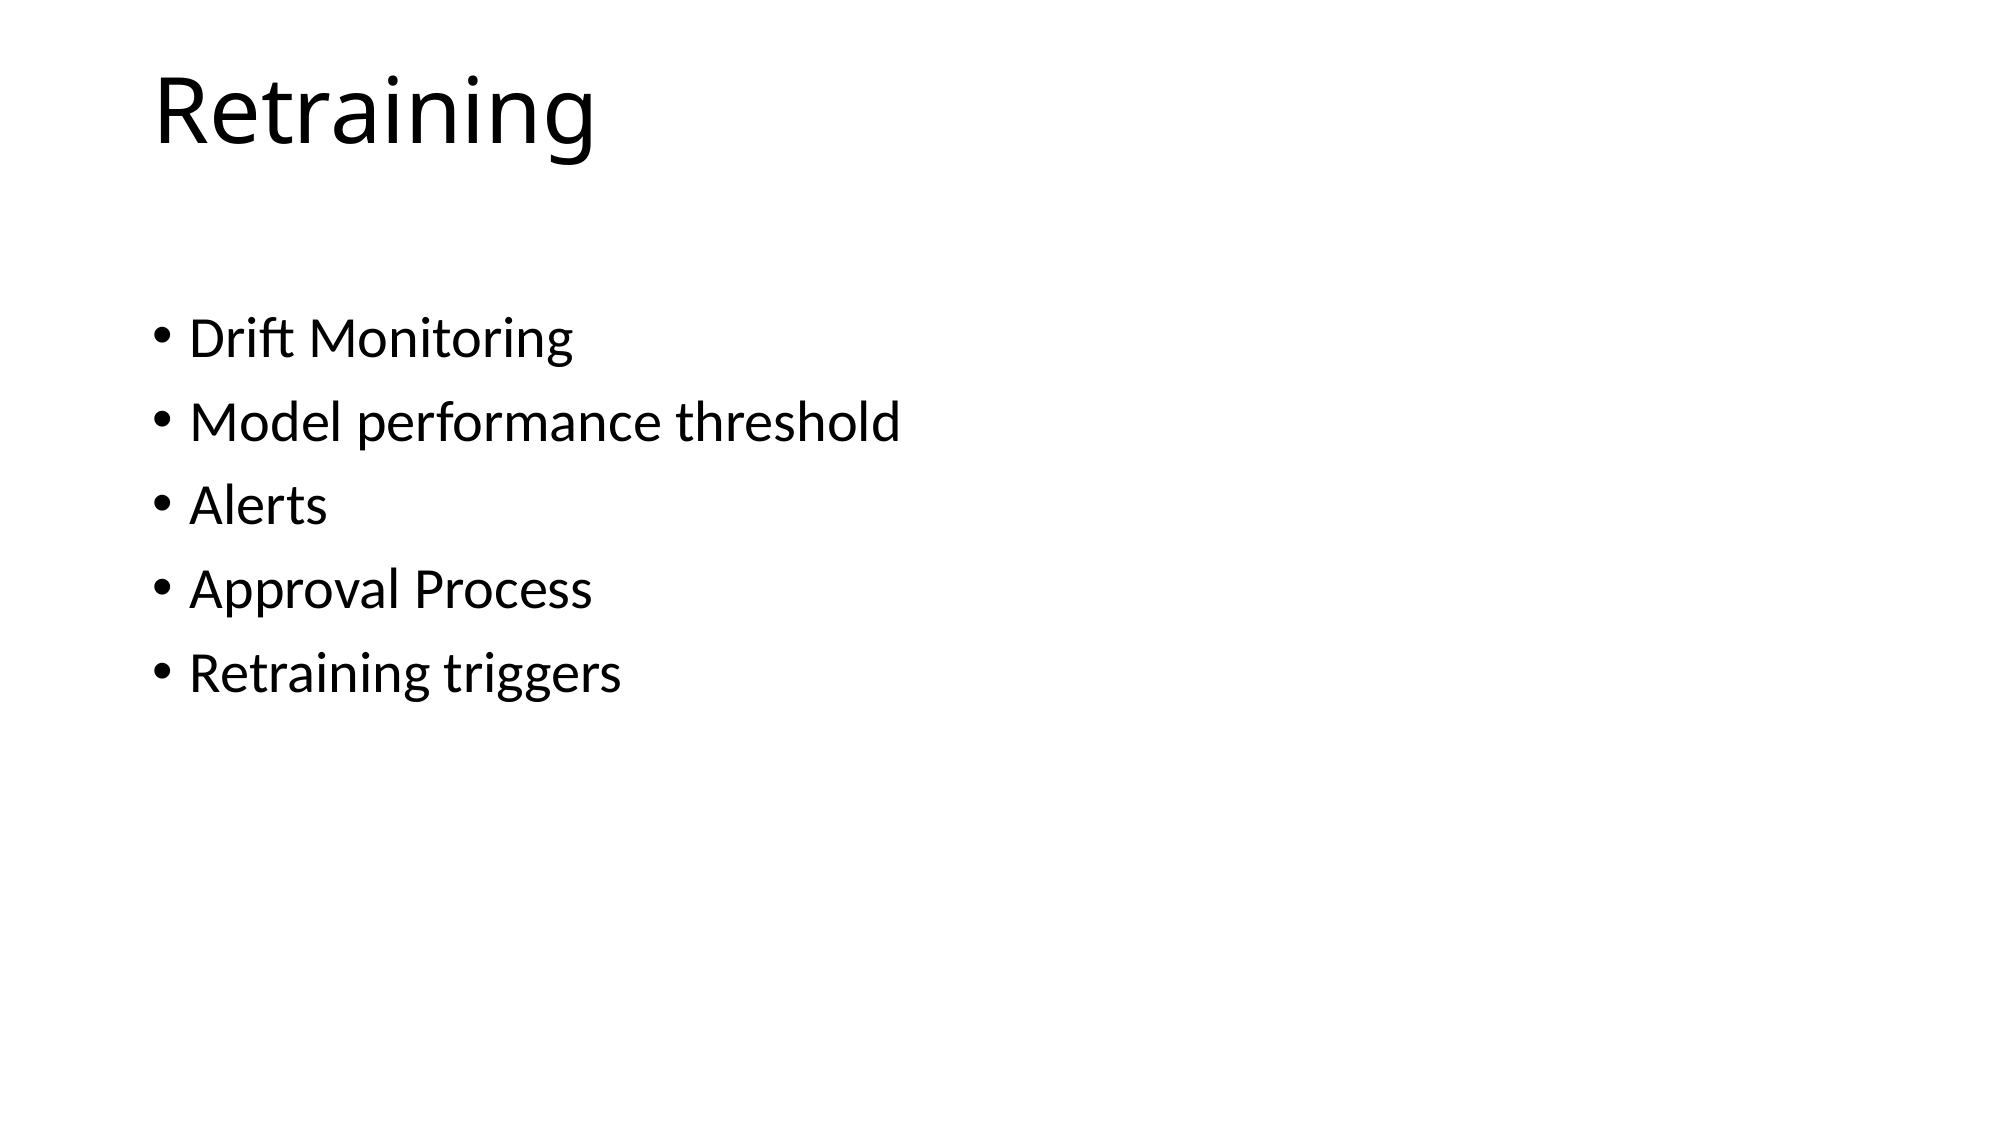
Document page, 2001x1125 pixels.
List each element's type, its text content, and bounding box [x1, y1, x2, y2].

title Retraining [137, 59, 1863, 278]
list Drift Monitoring Model performance threshold Alerts Approval Process Retraining triggers [137, 299, 1863, 1014]
